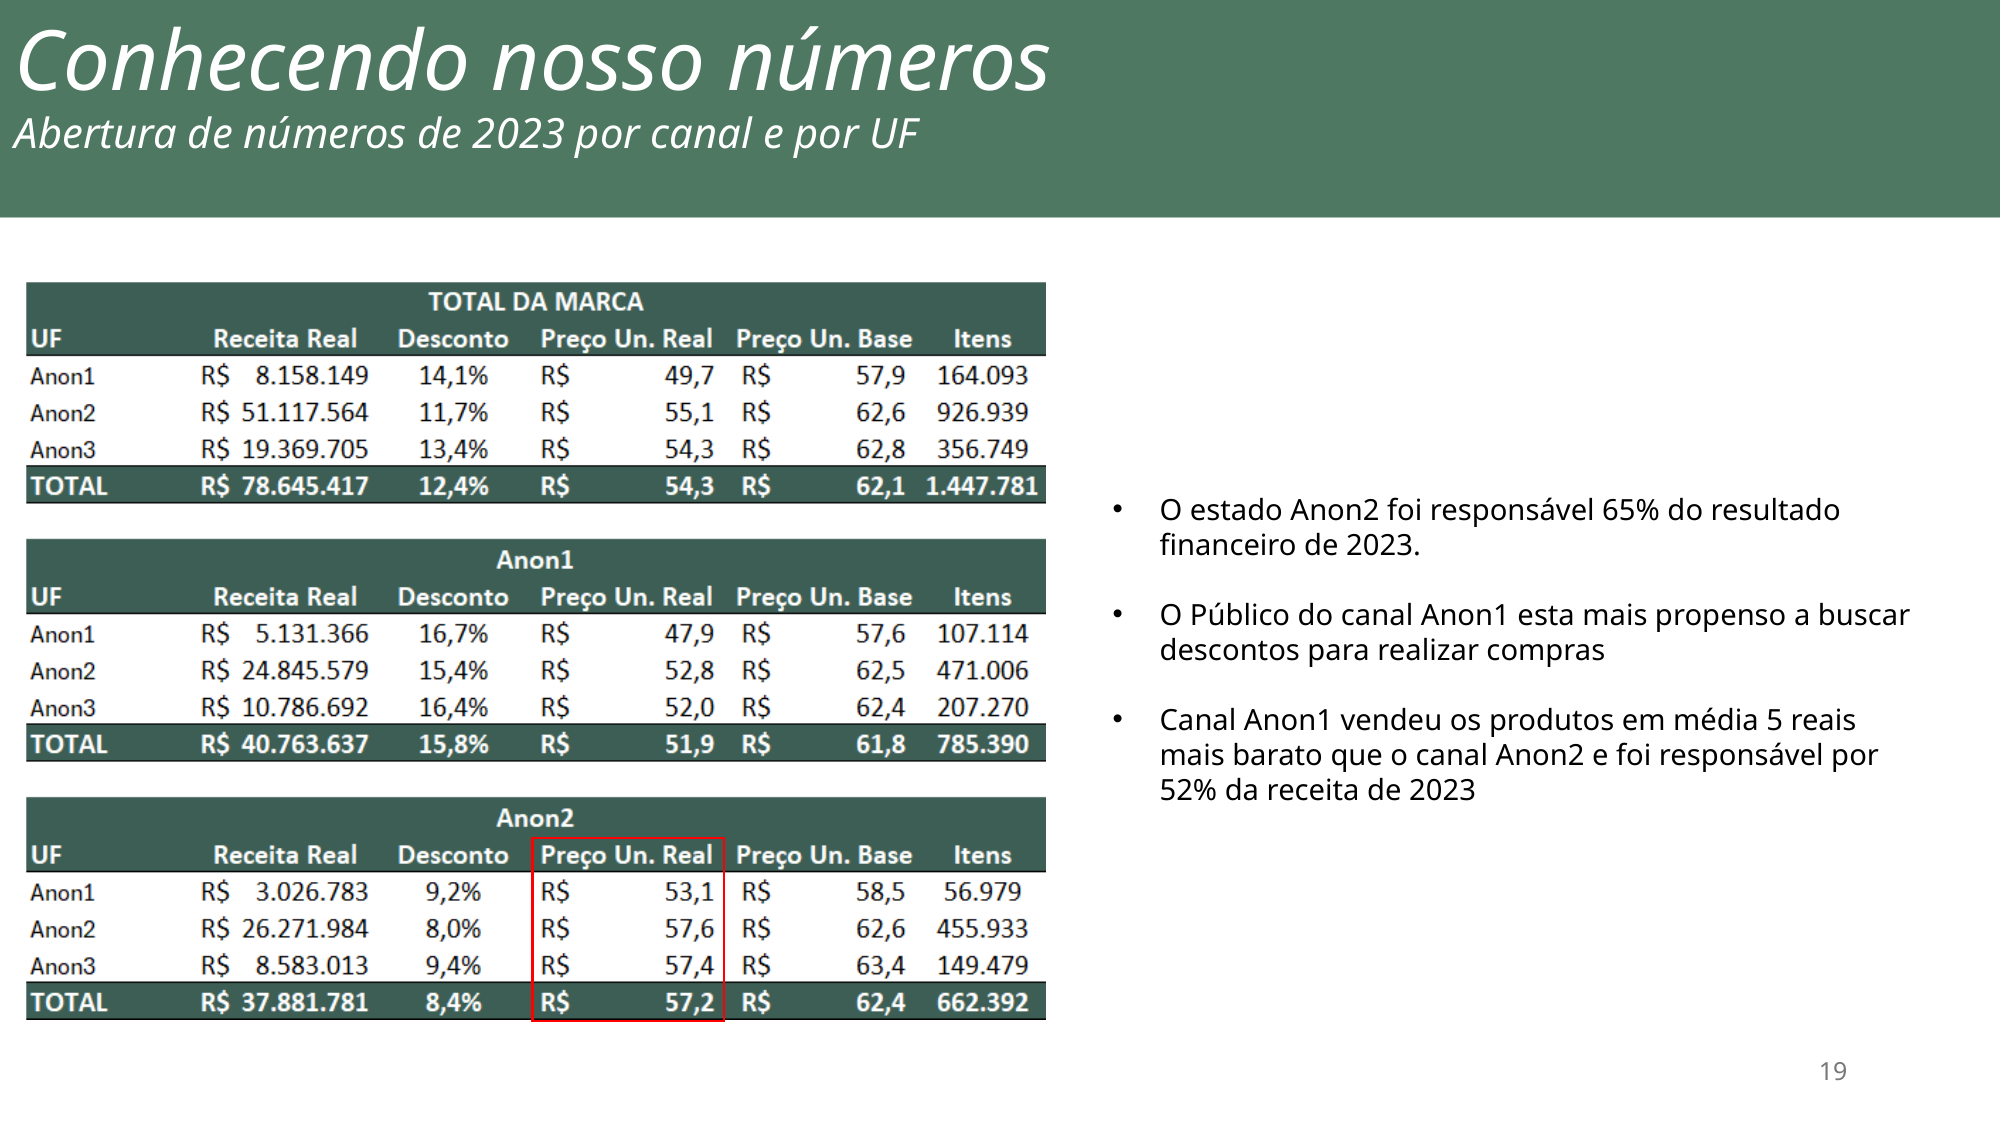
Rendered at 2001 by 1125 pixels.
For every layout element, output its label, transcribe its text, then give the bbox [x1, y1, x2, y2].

text_box Conhecendo nosso números Abertura de números de 2023 por canal e por UF [0, 0, 1559, 165]
text_box [0, 0, 2000, 219]
picture [24, 281, 1046, 1020]
text_box O estado Anon2 foi responsável 65% do resultado financeiro de 2023. O Público do canal Anon1 esta mais propenso a buscar descontos para realizar compras Canal Anon1 vendeu os produtos em média 5 reais mais barato que o canal Anon2 e foi responsável por 52% da receita de 2023 [1098, 484, 1943, 814]
slide_number 19 [1412, 1042, 1863, 1103]
